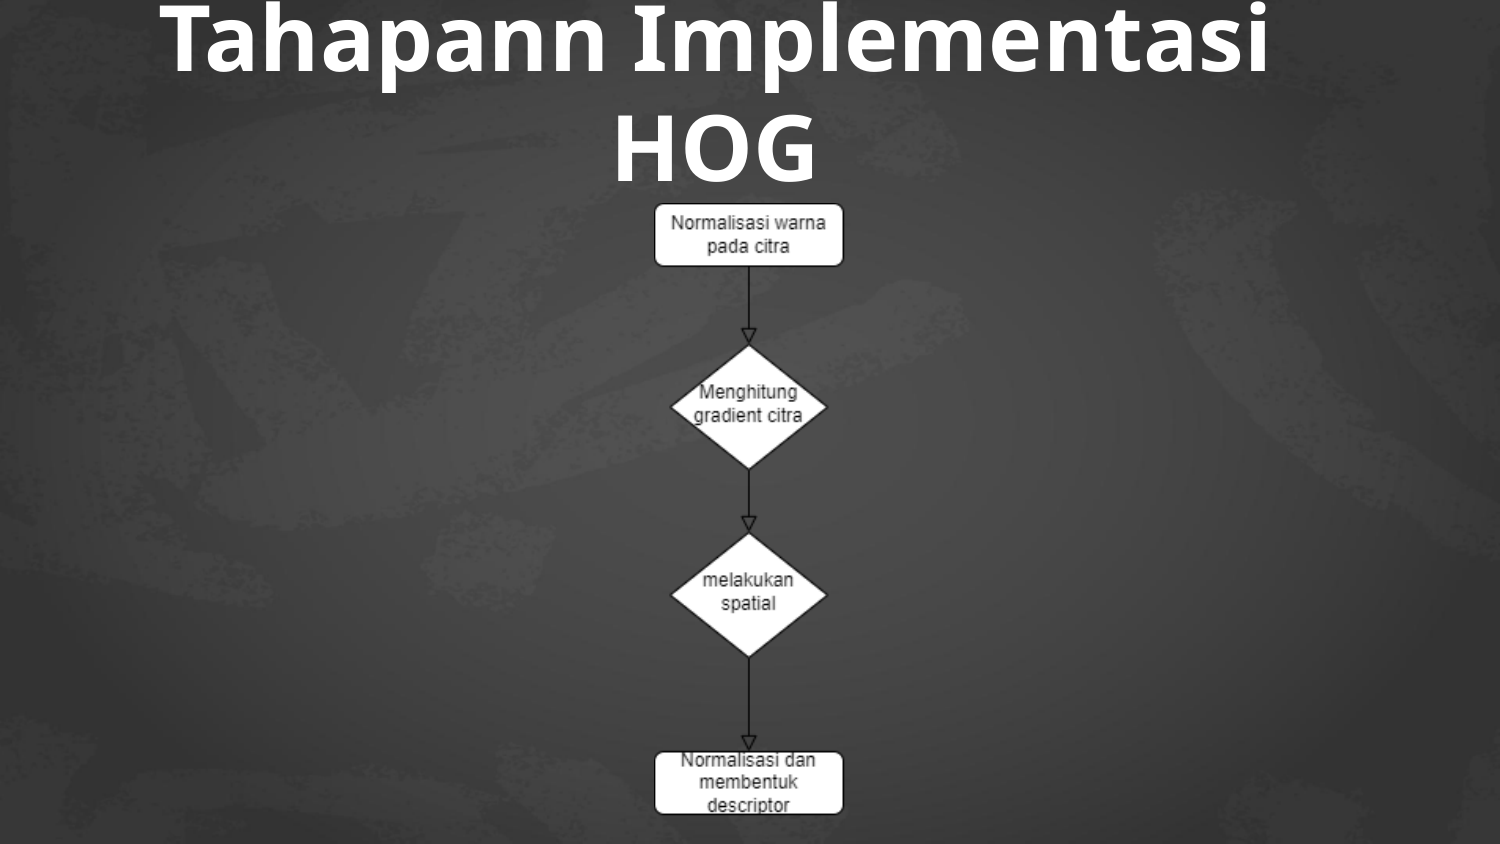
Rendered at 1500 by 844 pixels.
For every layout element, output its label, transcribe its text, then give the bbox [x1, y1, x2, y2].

picture [0, 0, 1500, 844]
title Tahapann Implementasi HOG [51, 91, 1381, 216]
